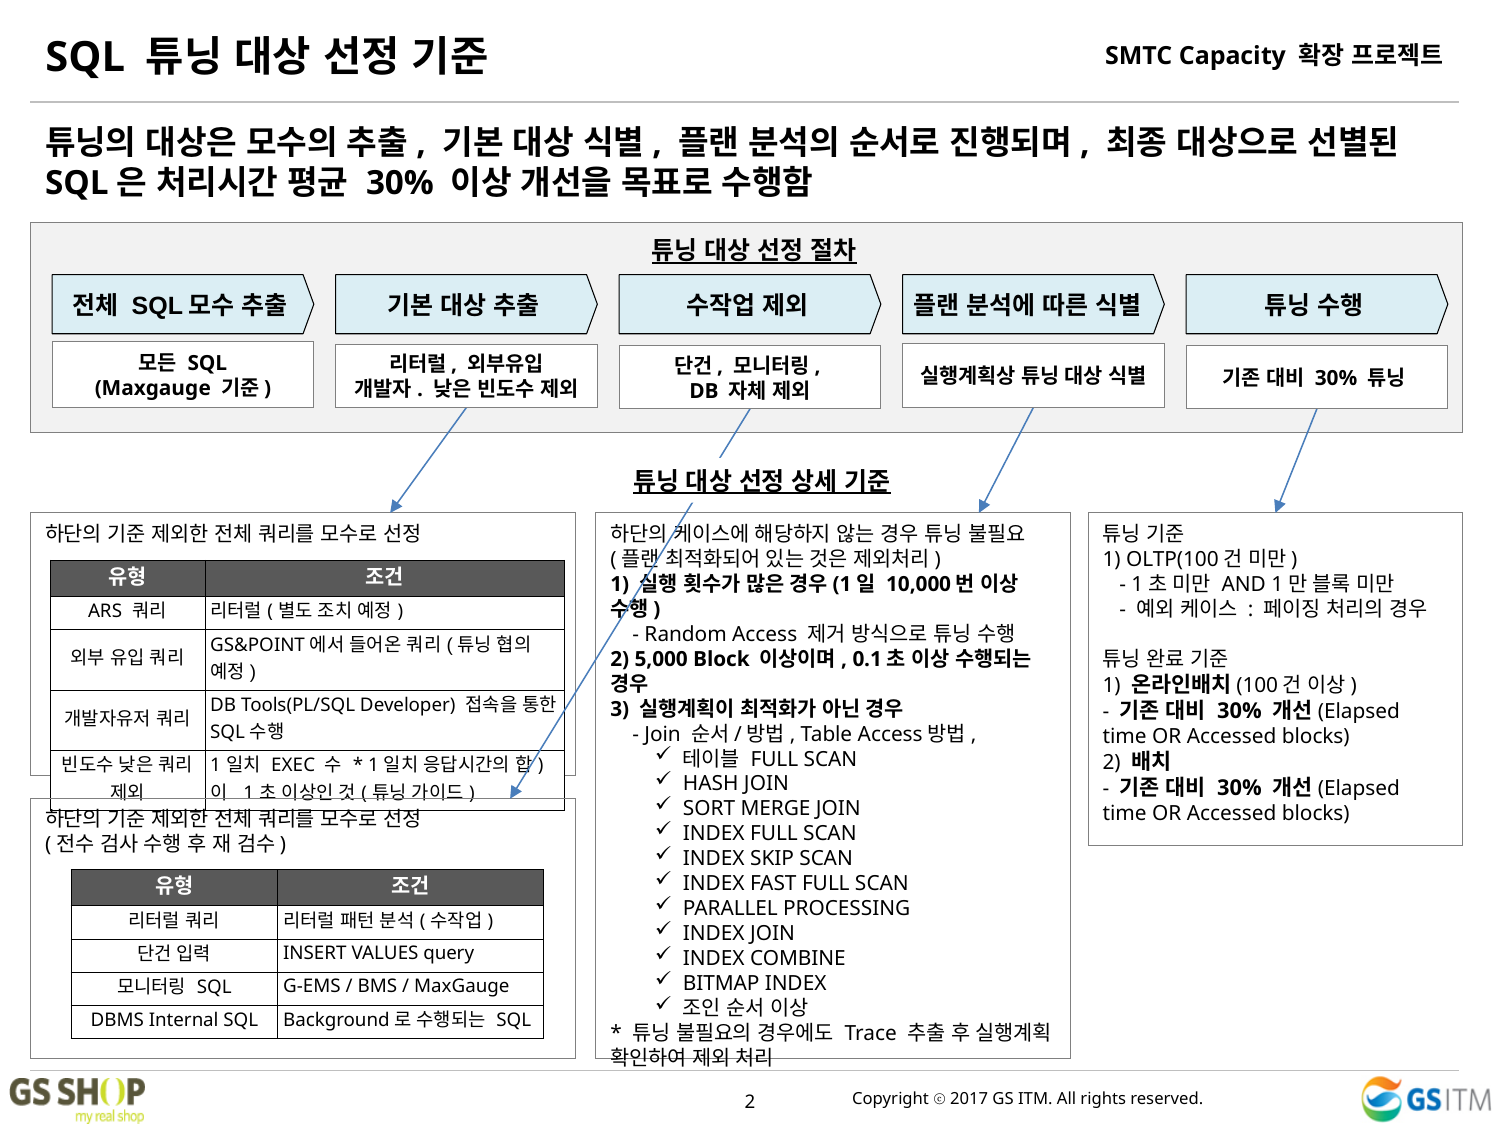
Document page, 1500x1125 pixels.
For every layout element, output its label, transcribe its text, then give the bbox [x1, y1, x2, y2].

text_box 하단의 기준 제외한 전체 쿼리를 모수로 선정 (전수 검사 수행 후 재 검수) [30, 798, 576, 1059]
text_box 튜닝 기준 1) OLTP(100건 미만) - 1초 미만 AND 1만 블록 미만 - 예외 케이스 : 페이징 처리의 경우 튜닝 완료 기준 1) 온라인배치(100건 이상) - 기존 대비 30% 개선(Elapsed time OR Accessed blocks) 2) 배치 - 기존 대비 30% 개선(Elapsed time OR Accessed blocks) [1088, 512, 1463, 846]
table_cell 빈도수 낮은 쿼리 제외 [51, 751, 205, 798]
text_box 하단의 기준 제외한 전체 쿼리를 모수로 선정 [30, 512, 504, 776]
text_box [978, 407, 1034, 514]
table_cell DB Tools(PL/SQL Developer) 접속을 통한 SQL수행 [206, 691, 504, 750]
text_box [509, 408, 751, 799]
table_cell 단건 입력 [72, 940, 277, 972]
text_box 단건, 모니터링, DB 자체 제외 [619, 345, 881, 409]
table_header 유형 [72, 870, 277, 905]
text_box 전체 SQL모수 추출 [50, 272, 316, 336]
list SMTC Capacity 확장 프로젝트 [913, 19, 1459, 91]
picture [9, 1078, 145, 1124]
text_box 튜닝 대상 선정 절차 [637, 227, 872, 273]
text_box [1275, 408, 1318, 514]
text_box [30, 222, 1463, 433]
table_header 조건 [206, 561, 504, 596]
table_cell 1일치 EXEC 수 * 1일치 응답시간의 합) 이 1초 이상인 것(튜닝 가이드) [206, 751, 504, 798]
table_cell G-EMS / BMS / MaxGauge [278, 973, 543, 1005]
text_box 튜닝 대상 선정 상세 기준 [755, 457, 907, 503]
table_cell 리터럴(별도 조치 예정) [206, 597, 504, 629]
text_box 튜닝 수행 [1184, 272, 1450, 336]
table_cell Background로 수행되는 SQL [278, 1006, 543, 1038]
table_cell 개발자유저 쿼리 [51, 691, 205, 750]
text_box 실행계획상 튜닝 대상 식별 [902, 343, 1165, 408]
table_cell INSERT VALUES query [278, 940, 543, 972]
text_box 모든 SQL (Maxgauge 기준) [52, 341, 314, 408]
text_box 기존 대비 30% 튜닝 [1186, 345, 1448, 409]
text_box 하단의 케이스에 해당하지 않는 경우 튜닝 불필요 (플랜 최적화되어 있는 것은 제외처리) 1) 실행 횟수가 많은 경우(1일 10,000번 이상 수행) - Random Access 제거 방식으로 튜닝 수행 2) 5,000 Block 이상이며, 0.1초 이상 수행되는 경우 3) 실행계획이 최적화가 아닌 경우 - Join 순서/방법, Table Access방법, 테이블 FULL SCAN HASH JOIN SORT MERGE JOIN INDEX FULL SCAN INDEX SKIP SCAN INDEX FAST FULL SCAN PARALLEL PROCESSING INDEX JOIN INDEX COMBINE BITMAP INDEX 조인 순서 이상 * 튜닝 불필요의 경우에도 Trace 추출 후 실행계획 확인하여 제외 처리 [595, 512, 1071, 1059]
table_cell 리터럴 쿼리 [72, 906, 277, 939]
title SQL 튜닝 대상 선정 기준 [30, 19, 892, 90]
table_cell 모니터링 SQL [72, 973, 277, 1005]
table_header 조건 [278, 870, 543, 905]
table_cell ARS 쿼리 [51, 597, 205, 629]
text_box 기본 대상 추출 [333, 272, 600, 336]
table_cell 리터럴 패턴 분석(수작업) [278, 906, 543, 939]
text_box 플랜 분석에 따른 식별 [900, 272, 1167, 336]
table_cell DBMS Internal SQL [72, 1006, 277, 1038]
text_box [389, 407, 467, 514]
text_box 리터럴, 외부유입 개발자. 낮은 빈도수 제외 [335, 344, 598, 408]
table_header 유형 [51, 561, 205, 596]
table_cell 외부 유입 쿼리 [51, 630, 205, 690]
table_cell GS&POINT에서 들어온 쿼리(튜닝 협의 예정) [206, 630, 504, 690]
list 튜닝의 대상은 모수의 추출, 기본 대상 식별, 플랜 분석의 순서로 진행되며, 최종 대상으로 선별된 SQL은 처리시간 평균 30% 이상 개선을 목표로 수행함 [30, 113, 1459, 209]
text_box 수작업 제외 [617, 272, 883, 336]
picture [1360, 1075, 1492, 1123]
